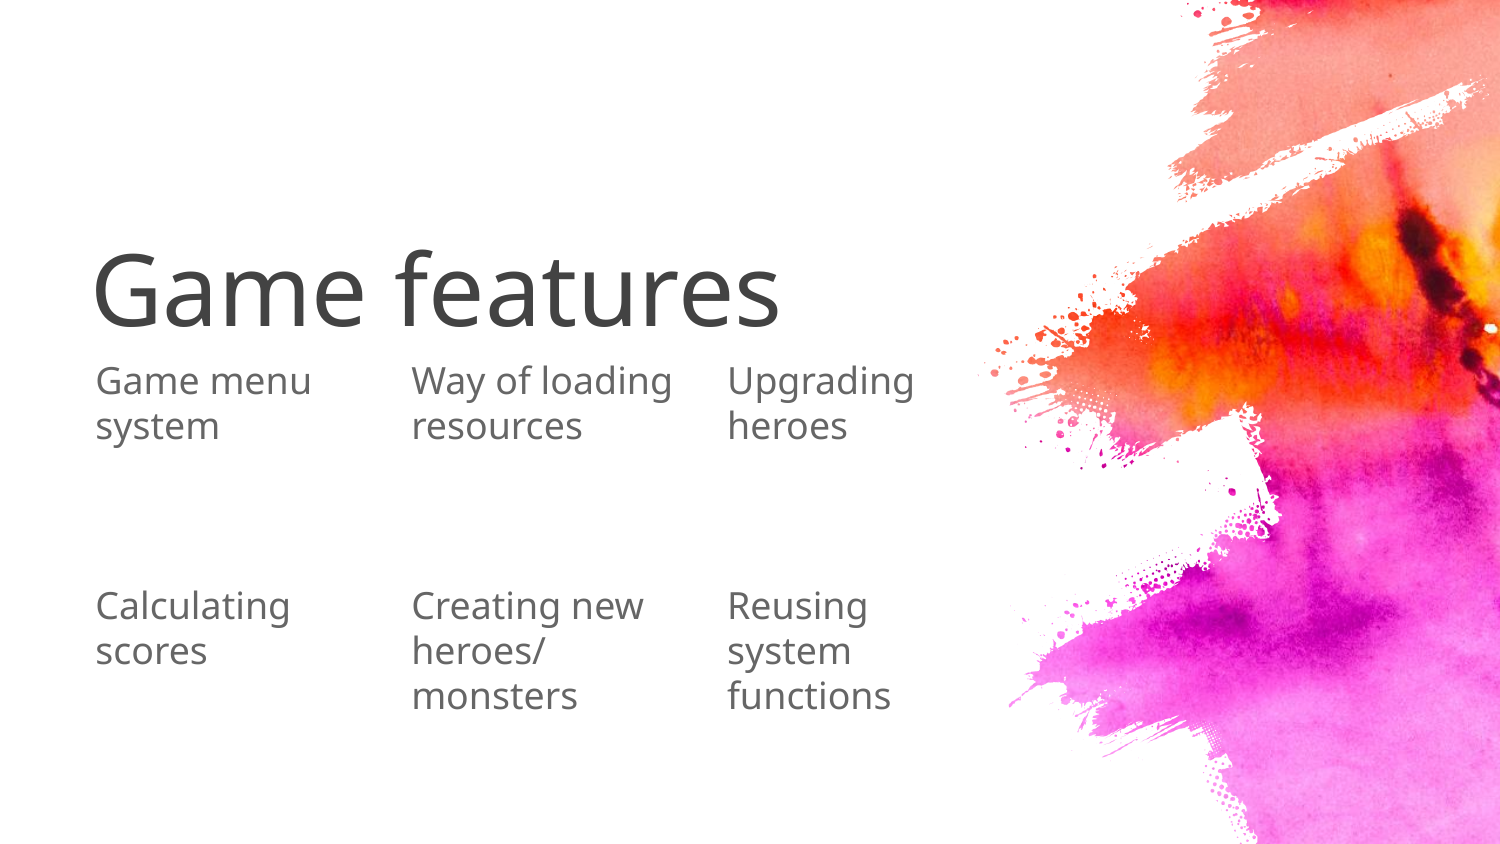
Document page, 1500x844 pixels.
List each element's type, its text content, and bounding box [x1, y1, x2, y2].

picture [0, 0, 1500, 844]
list Game menu system [80, 341, 381, 566]
list Reusing system functions [712, 566, 1013, 795]
list Creating new heroes/ monsters [396, 566, 697, 795]
list Upgrading heroes [712, 341, 1013, 566]
list Way of loading resources [396, 341, 697, 566]
list Calculating scores [80, 566, 381, 795]
title Game features [75, 221, 980, 362]
